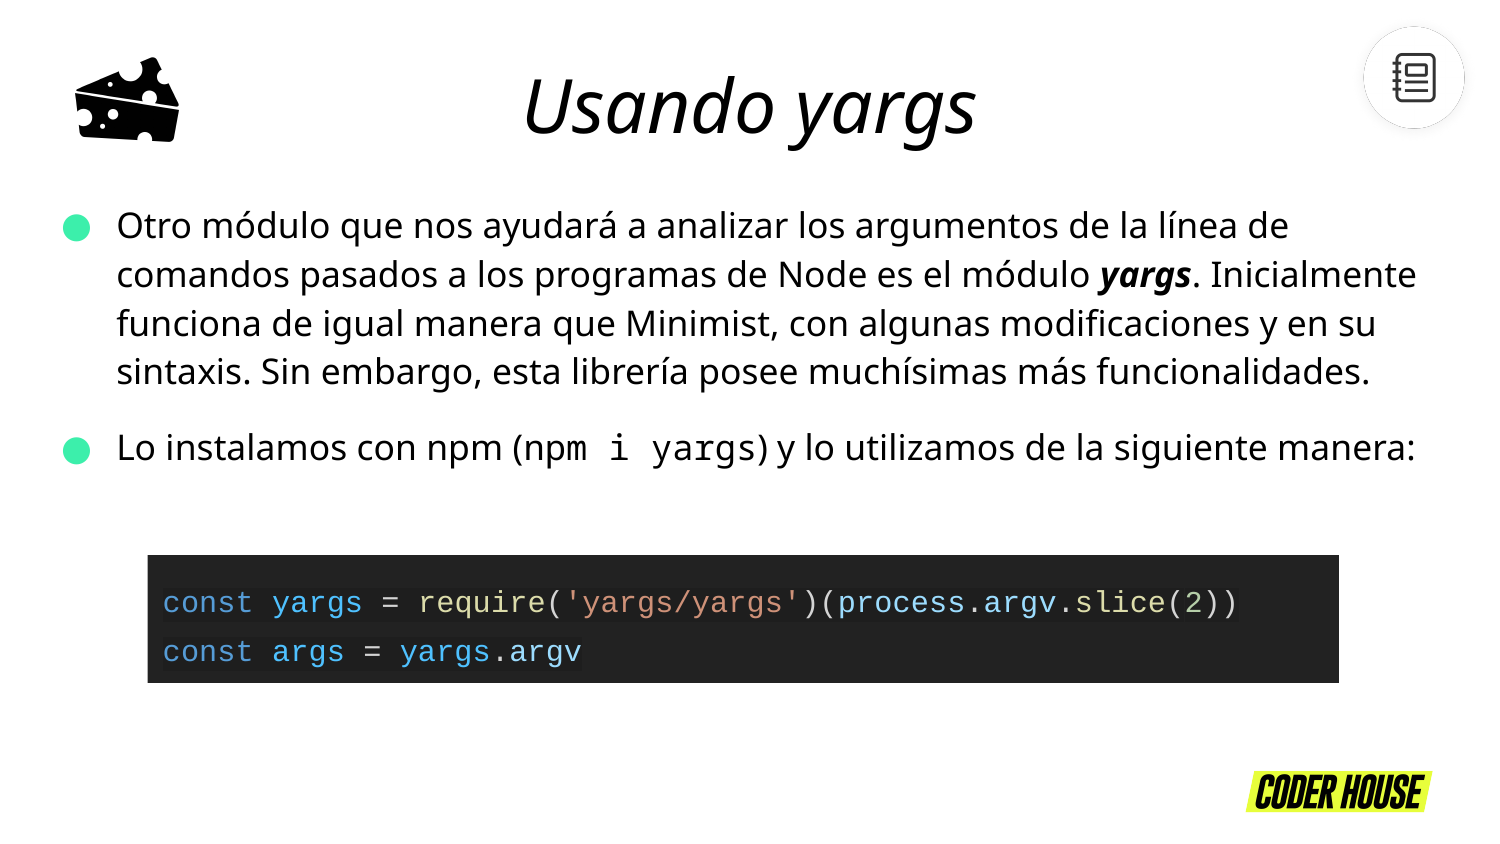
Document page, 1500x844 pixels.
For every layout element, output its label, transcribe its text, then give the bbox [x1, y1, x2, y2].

picture [74, 47, 179, 152]
text_box const yargs = require('yargs/yargs')(process.argv.slice(2)) const args = yargs.argv [147, 555, 1339, 683]
text_box Otro módulo que nos ayudará a analizar los argumentos de la línea de comandos pasados ​​a los programas de Node es el módulo yargs. Inicialmente funciona de igual manera que Minimist, con algunas modificaciones y en su sintaxis. Sin embargo, esta librería posee muchísimas más funcionalidades. Lo instalamos con npm (npm i yargs) y lo utilizamos de la siguiente manera: [26, 181, 1474, 505]
picture [1241, 764, 1437, 819]
text_box Usando yargs [193, 43, 1307, 169]
picture [1351, 14, 1477, 141]
